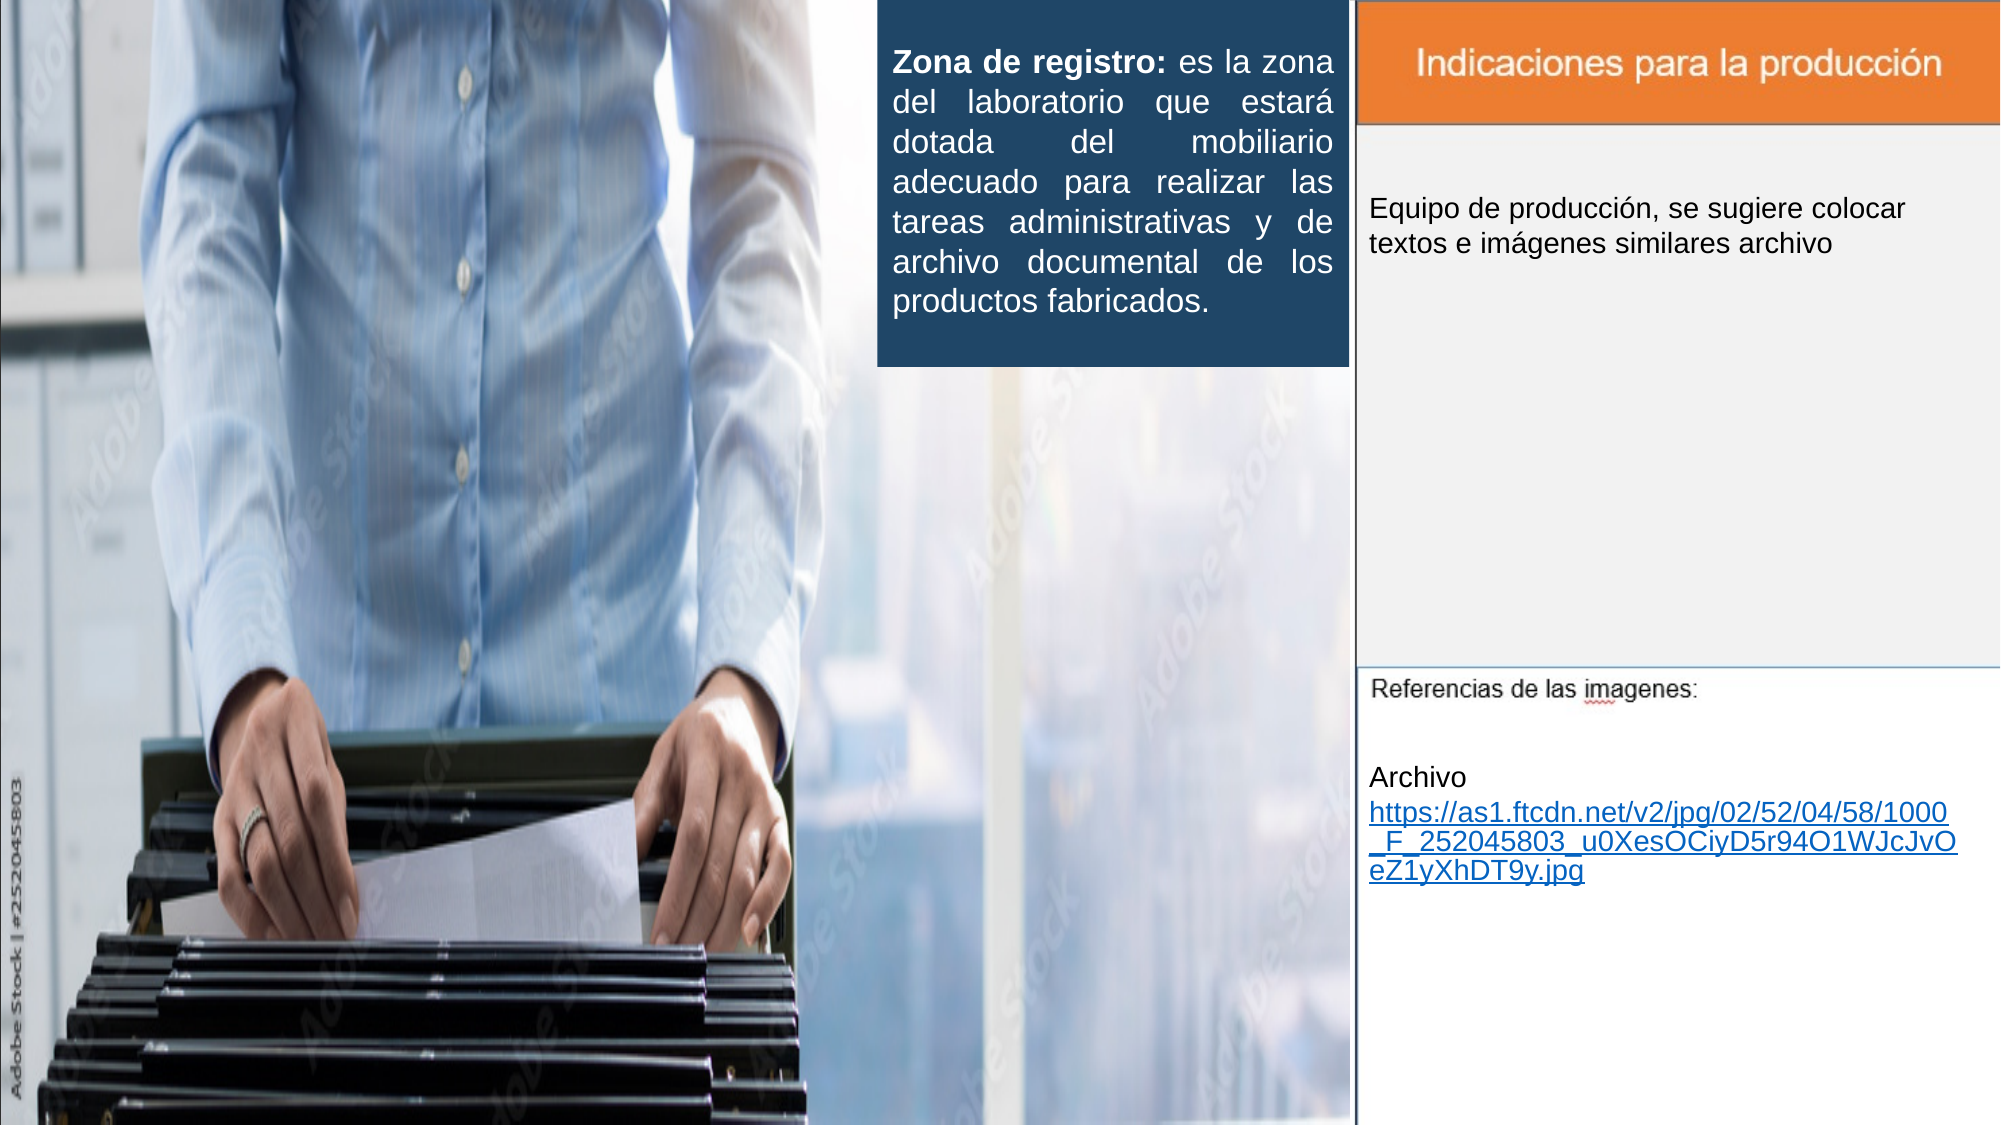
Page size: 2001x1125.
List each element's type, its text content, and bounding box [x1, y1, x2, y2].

picture [0, 0, 2001, 1125]
text_box Equipo de producción, se sugiere colocar textos e imágenes similares archivo [1354, 182, 2000, 267]
text_box Archivo https://as1.ftcdn.net/v2/jpg/02/52/04/58/1000_F_252045803_u0XesOCiyD5r94O1WJcJvOeZ1yXhDT9y.jpg [1354, 750, 1979, 871]
